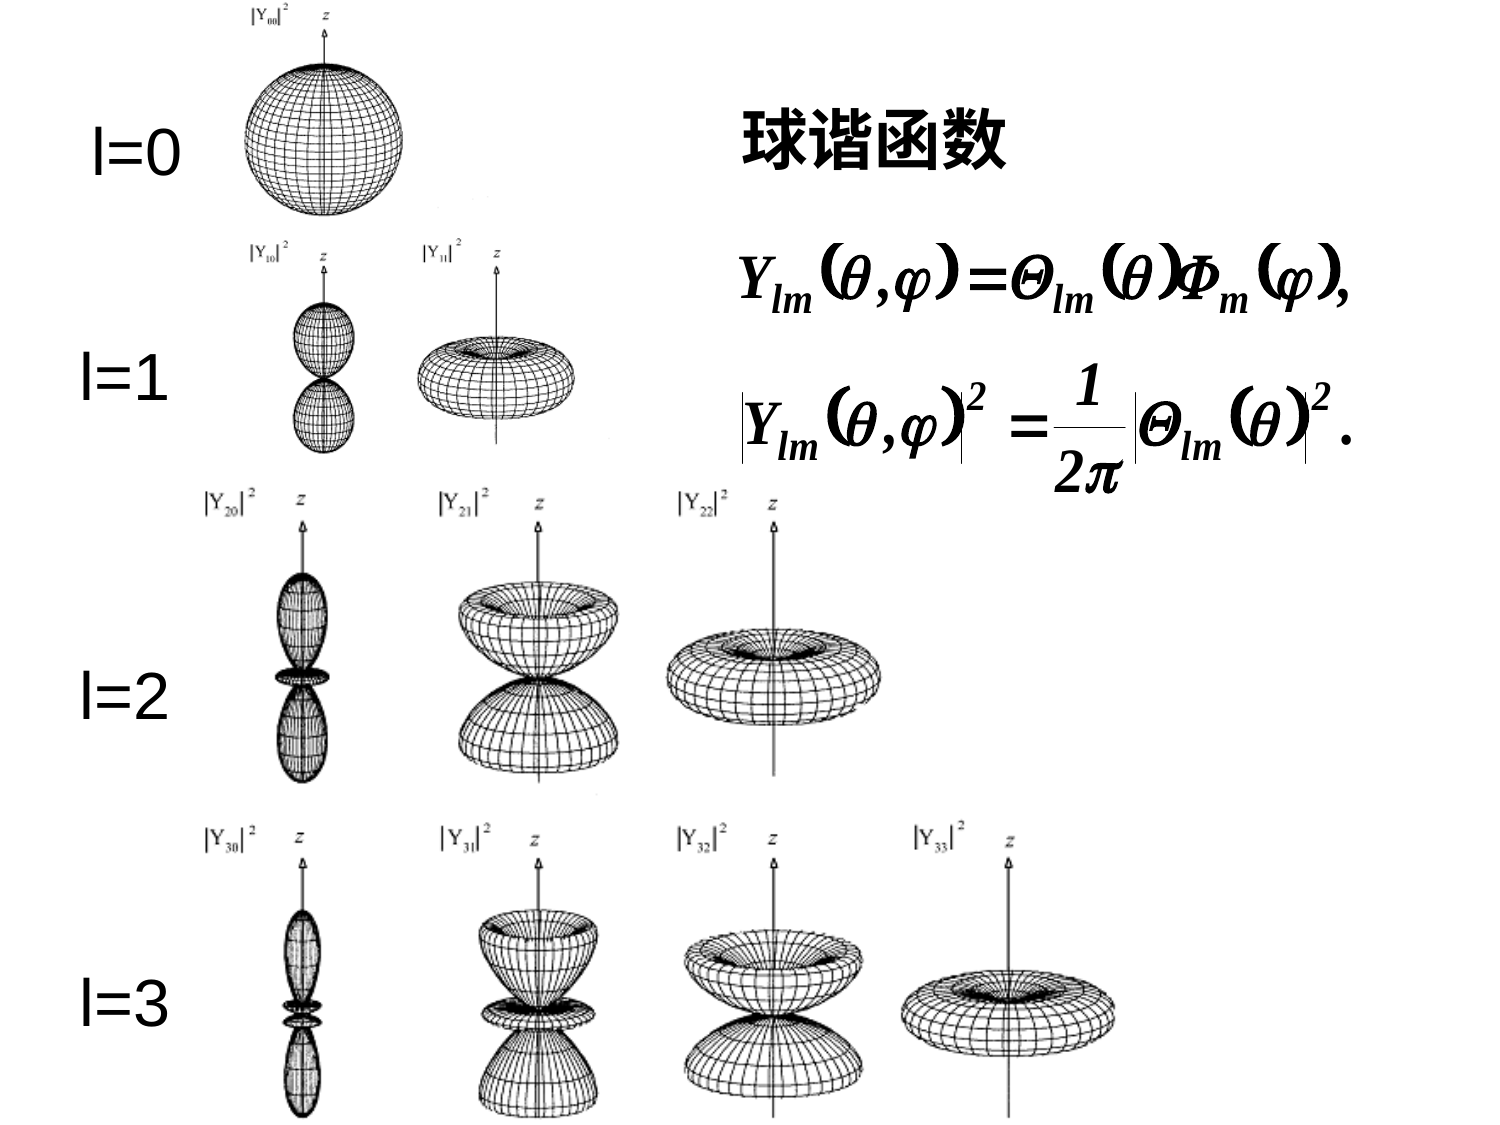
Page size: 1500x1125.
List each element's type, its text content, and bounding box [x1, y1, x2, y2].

text_box l=3 [64, 952, 189, 1047]
picture [194, 473, 1117, 1125]
text_box l=0 [76, 101, 236, 197]
picture [241, 0, 633, 469]
text_box 球谐函数 [726, 90, 1140, 185]
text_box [737, 349, 1354, 498]
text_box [738, 243, 1353, 320]
text_box l=2 [64, 645, 189, 740]
text_box l=1 [64, 326, 236, 421]
